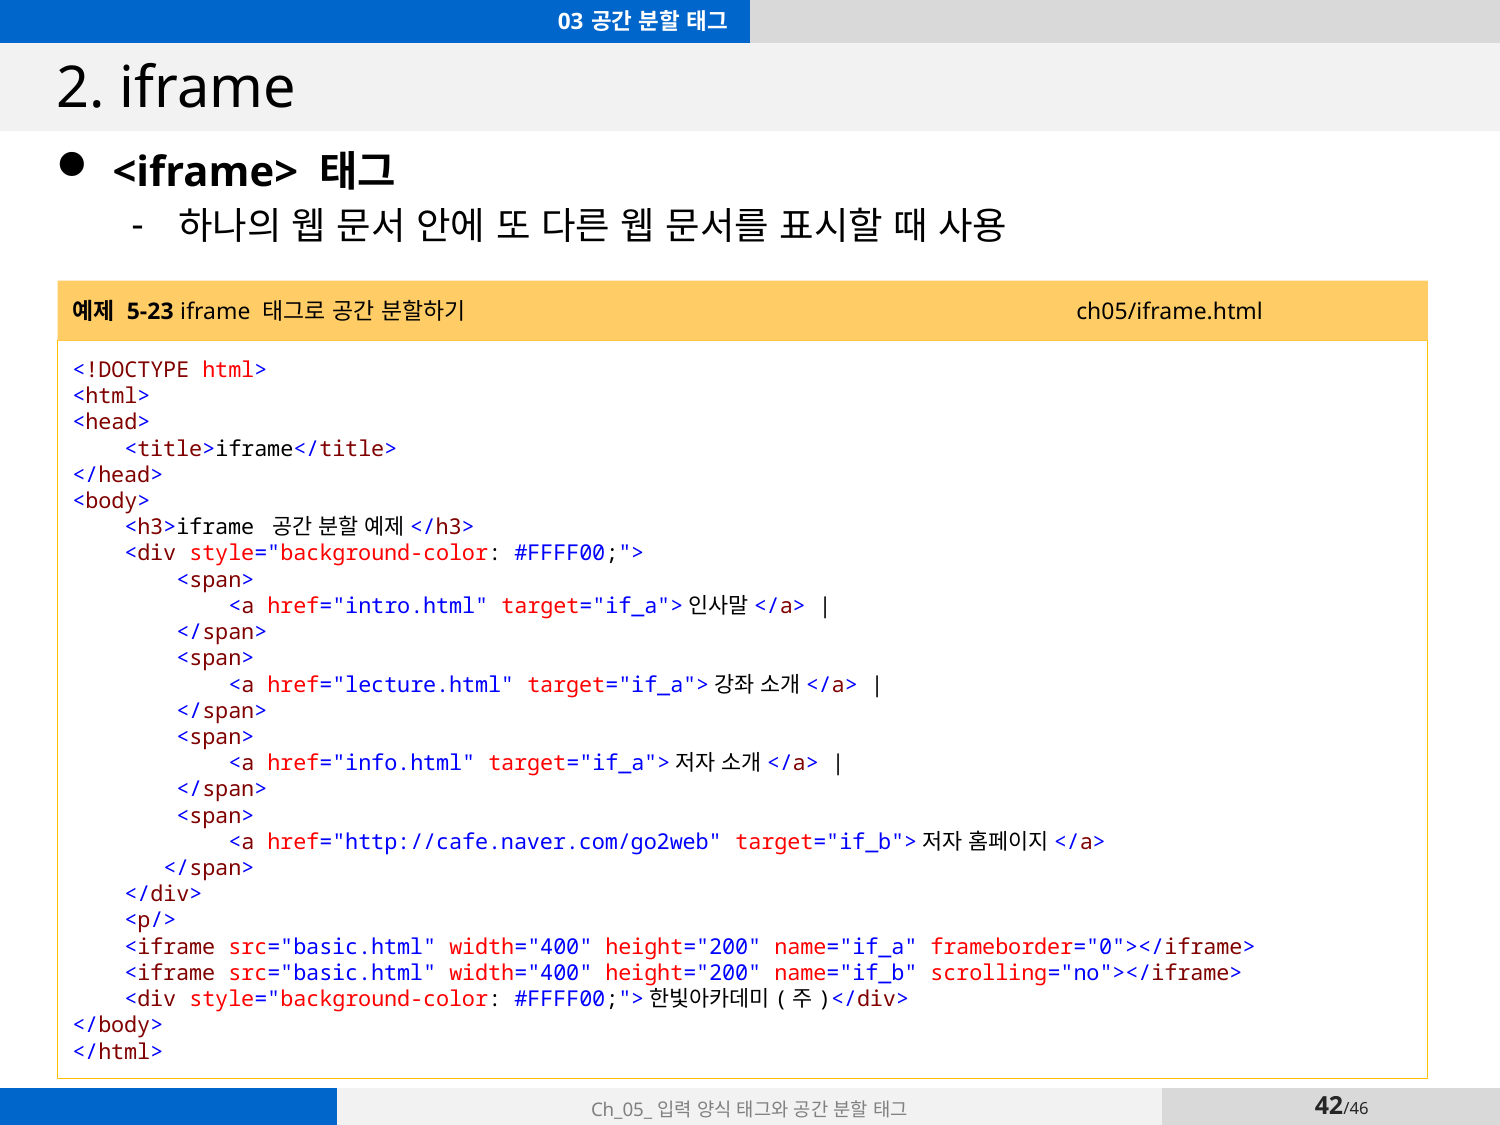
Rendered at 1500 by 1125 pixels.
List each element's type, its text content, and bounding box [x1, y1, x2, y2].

text_box 예제 5-23 iframe 태그로 공간 분할하기 ch05/iframe.html [55, 279, 1430, 343]
text_box 03 공간 분할 태그 [0, 0, 743, 43]
text_box <!DOCTYPE html> <html> <head> <title>iframe</title> </head> <body> <h3>iframe 공간 분할 예제</h3> <div style="background-color: #FFFF00;"> <span> <a href="intro.html" target="if_a">인사말</a> | </span> <span> <a href="lecture.html" target="if_a">강좌 소개</a> | </span> <span> <a href="info.html" target="if_a">저자 소개</a> | </span> <span> <a href="http://cafe.naver.com/go2web" target="if_b">저자 홈페이지</a> </span> </div> <p/> <iframe src="basic.html" width="400" height="200" name="if_a" frameborder="0"></iframe> <iframe src="basic.html" width="400" height="200" name="if_b" scrolling="no"></iframe> <div style="background-color: #FFFF00;">한빛아카데미(주)</div> </body> </html> [55, 343, 1430, 1080]
list <iframe> 태그 하나의 웹 문서 안에 또 다른 웹 문서를 표시할 때 사용 [41, 137, 1459, 287]
title 2. iframe [41, 42, 1459, 128]
